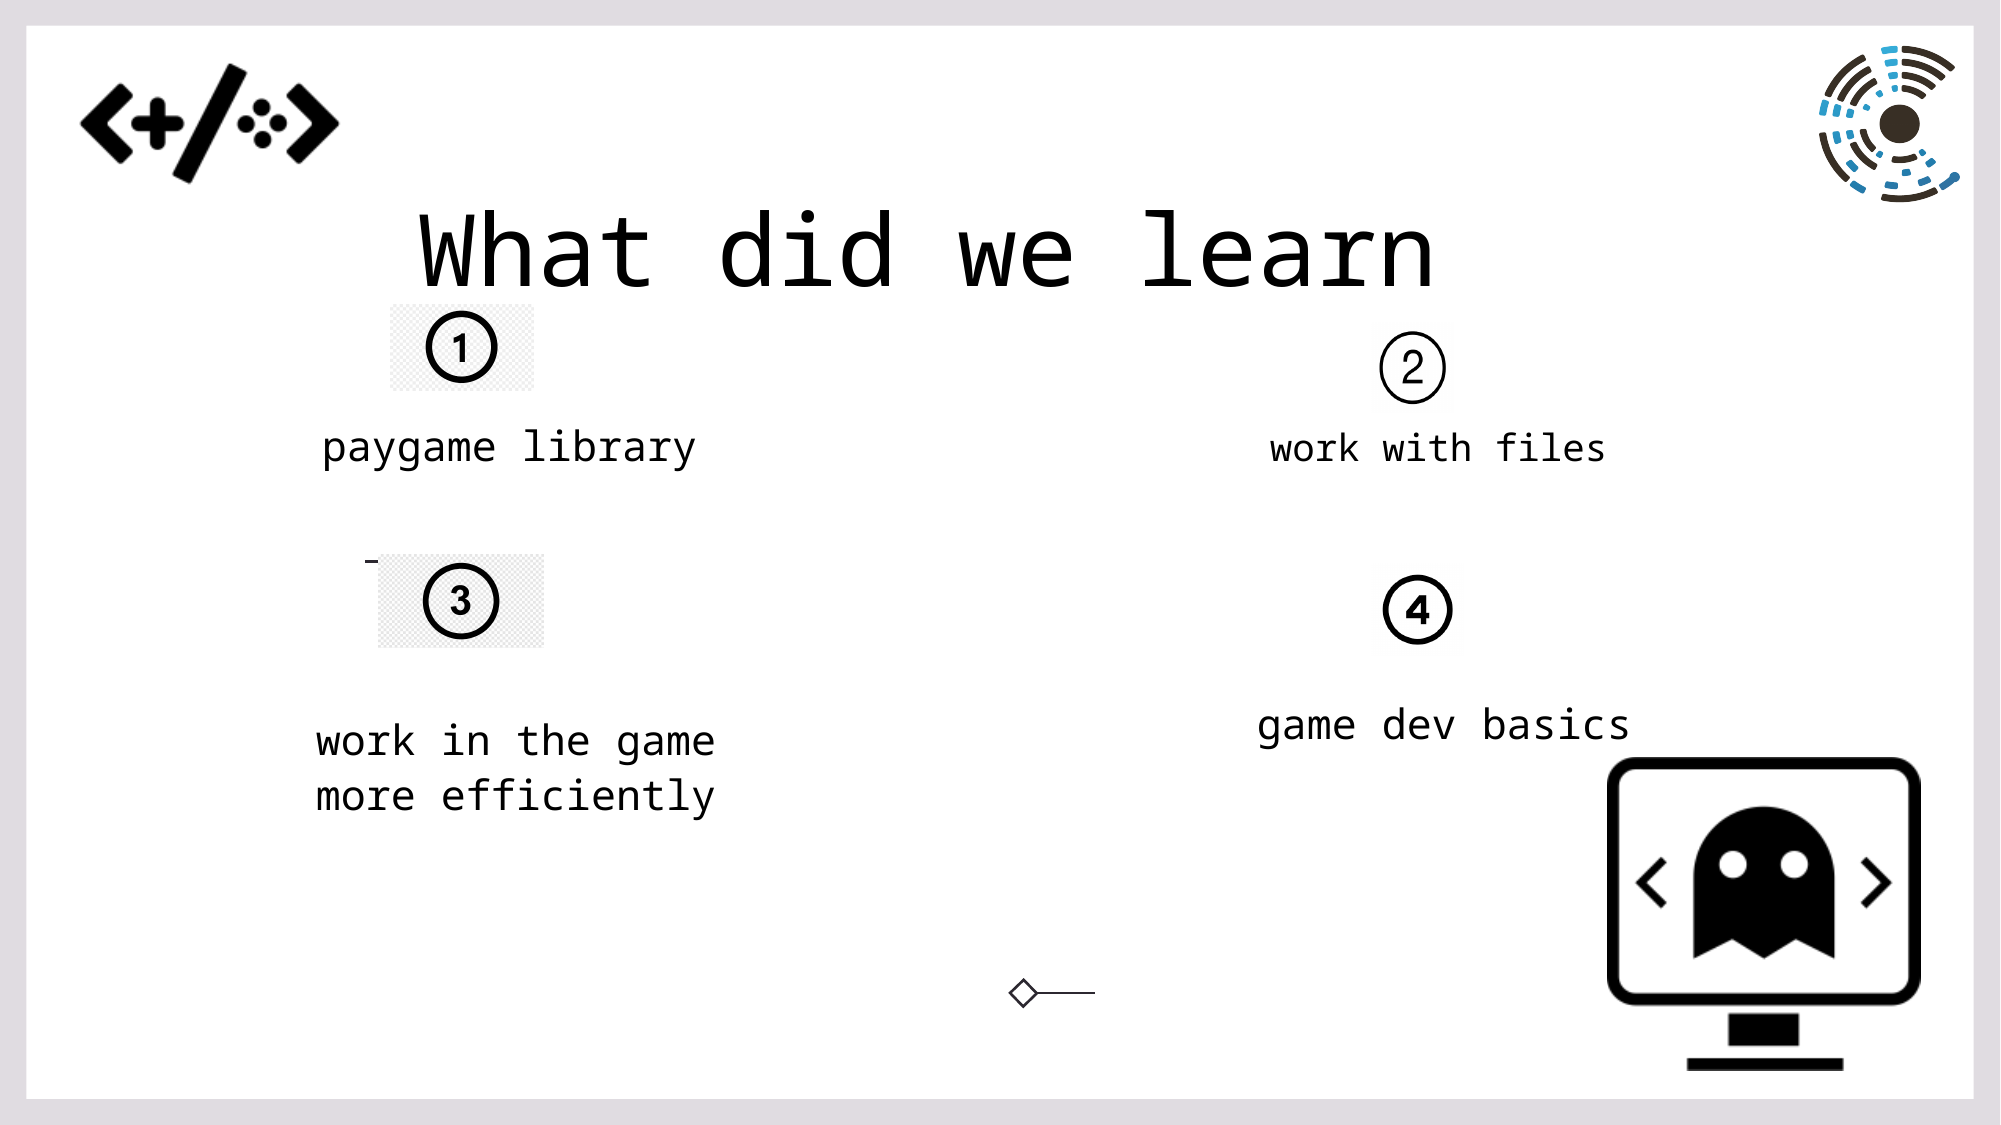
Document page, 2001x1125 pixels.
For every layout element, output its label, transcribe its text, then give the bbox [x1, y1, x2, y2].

title What did we learn [126, 102, 1789, 314]
picture [1813, 34, 1966, 213]
picture [53, 0, 367, 281]
picture [1607, 757, 1921, 1071]
text_box game dev basics [1241, 690, 1692, 756]
picture [390, 304, 534, 391]
text_box work with files [1232, 416, 1683, 477]
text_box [364, 561, 1095, 1003]
picture [1371, 563, 1464, 656]
picture [378, 554, 544, 648]
list work in the game more efficiently [300, 701, 364, 884]
picture [1371, 322, 1454, 413]
text_box paygame library [281, 411, 952, 477]
